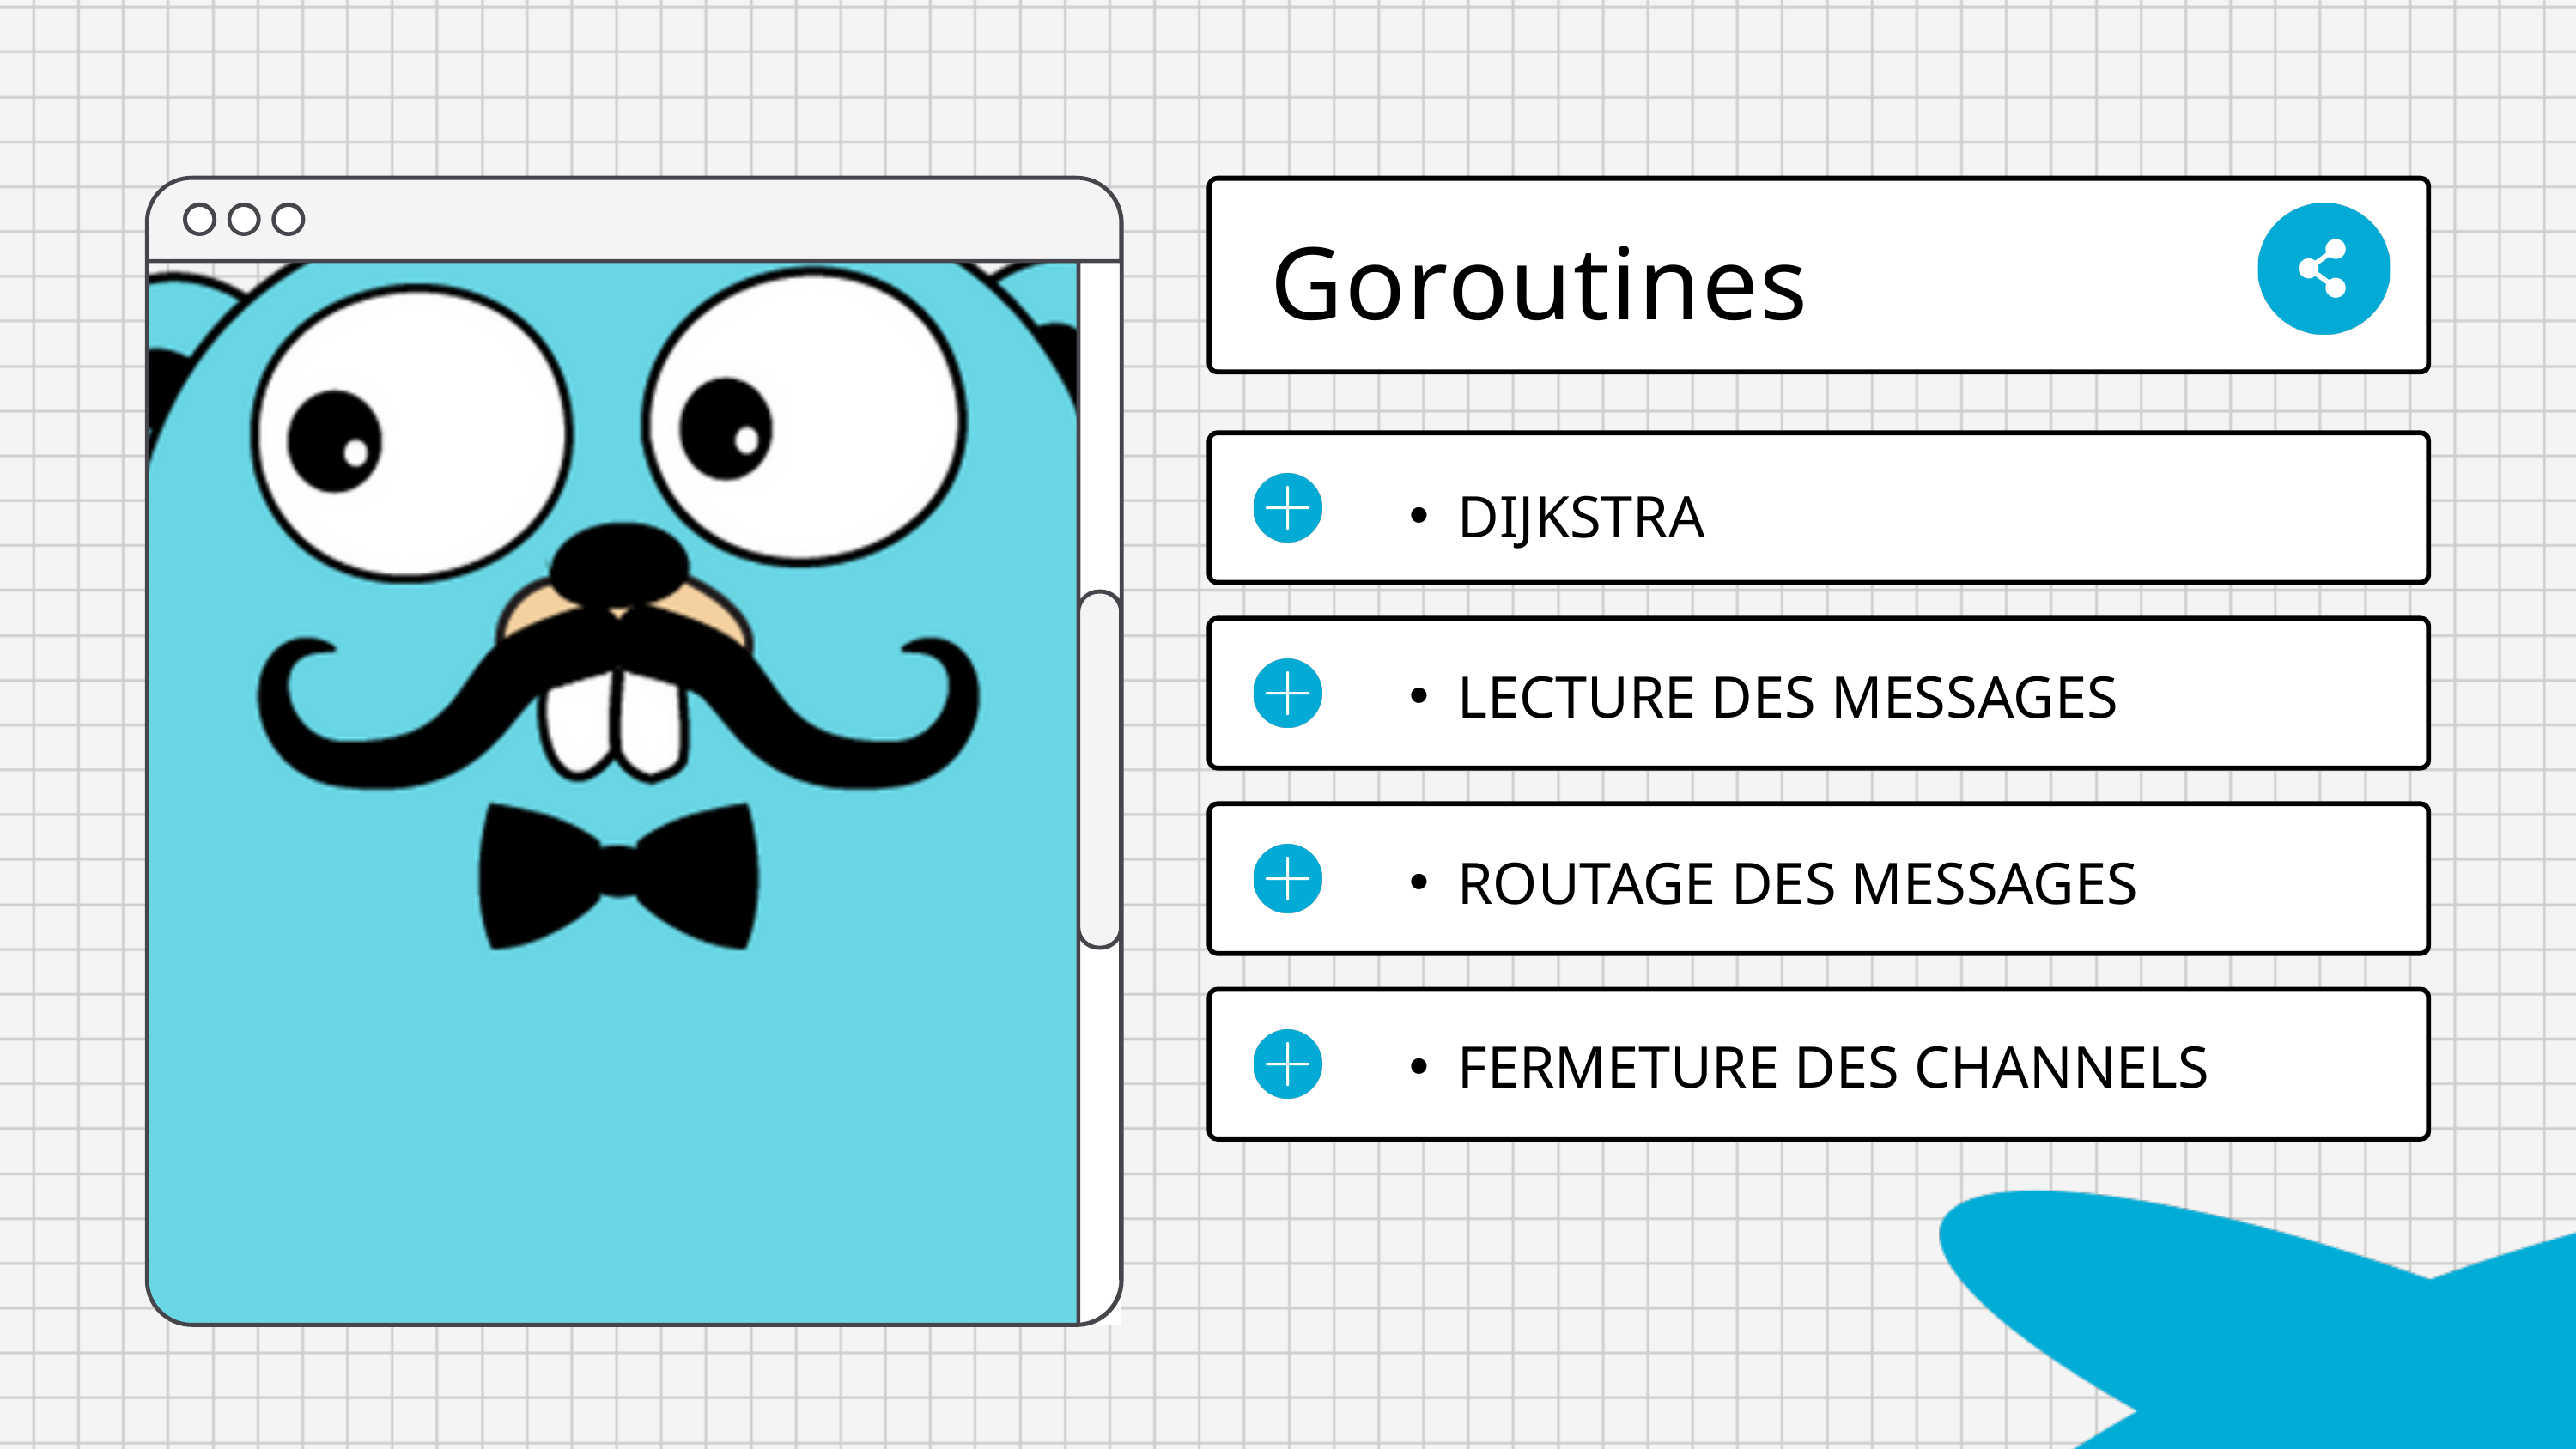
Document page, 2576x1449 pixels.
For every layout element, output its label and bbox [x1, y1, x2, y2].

text_box [1206, 801, 2432, 956]
text_box [1206, 430, 2432, 585]
text_box [0, 0, 2576, 1449]
text_box [1206, 615, 2432, 771]
text_box [144, 175, 1124, 1327]
text_box [1206, 986, 2432, 1143]
text_box [1206, 175, 2432, 375]
text_box [1897, 1172, 2576, 1449]
